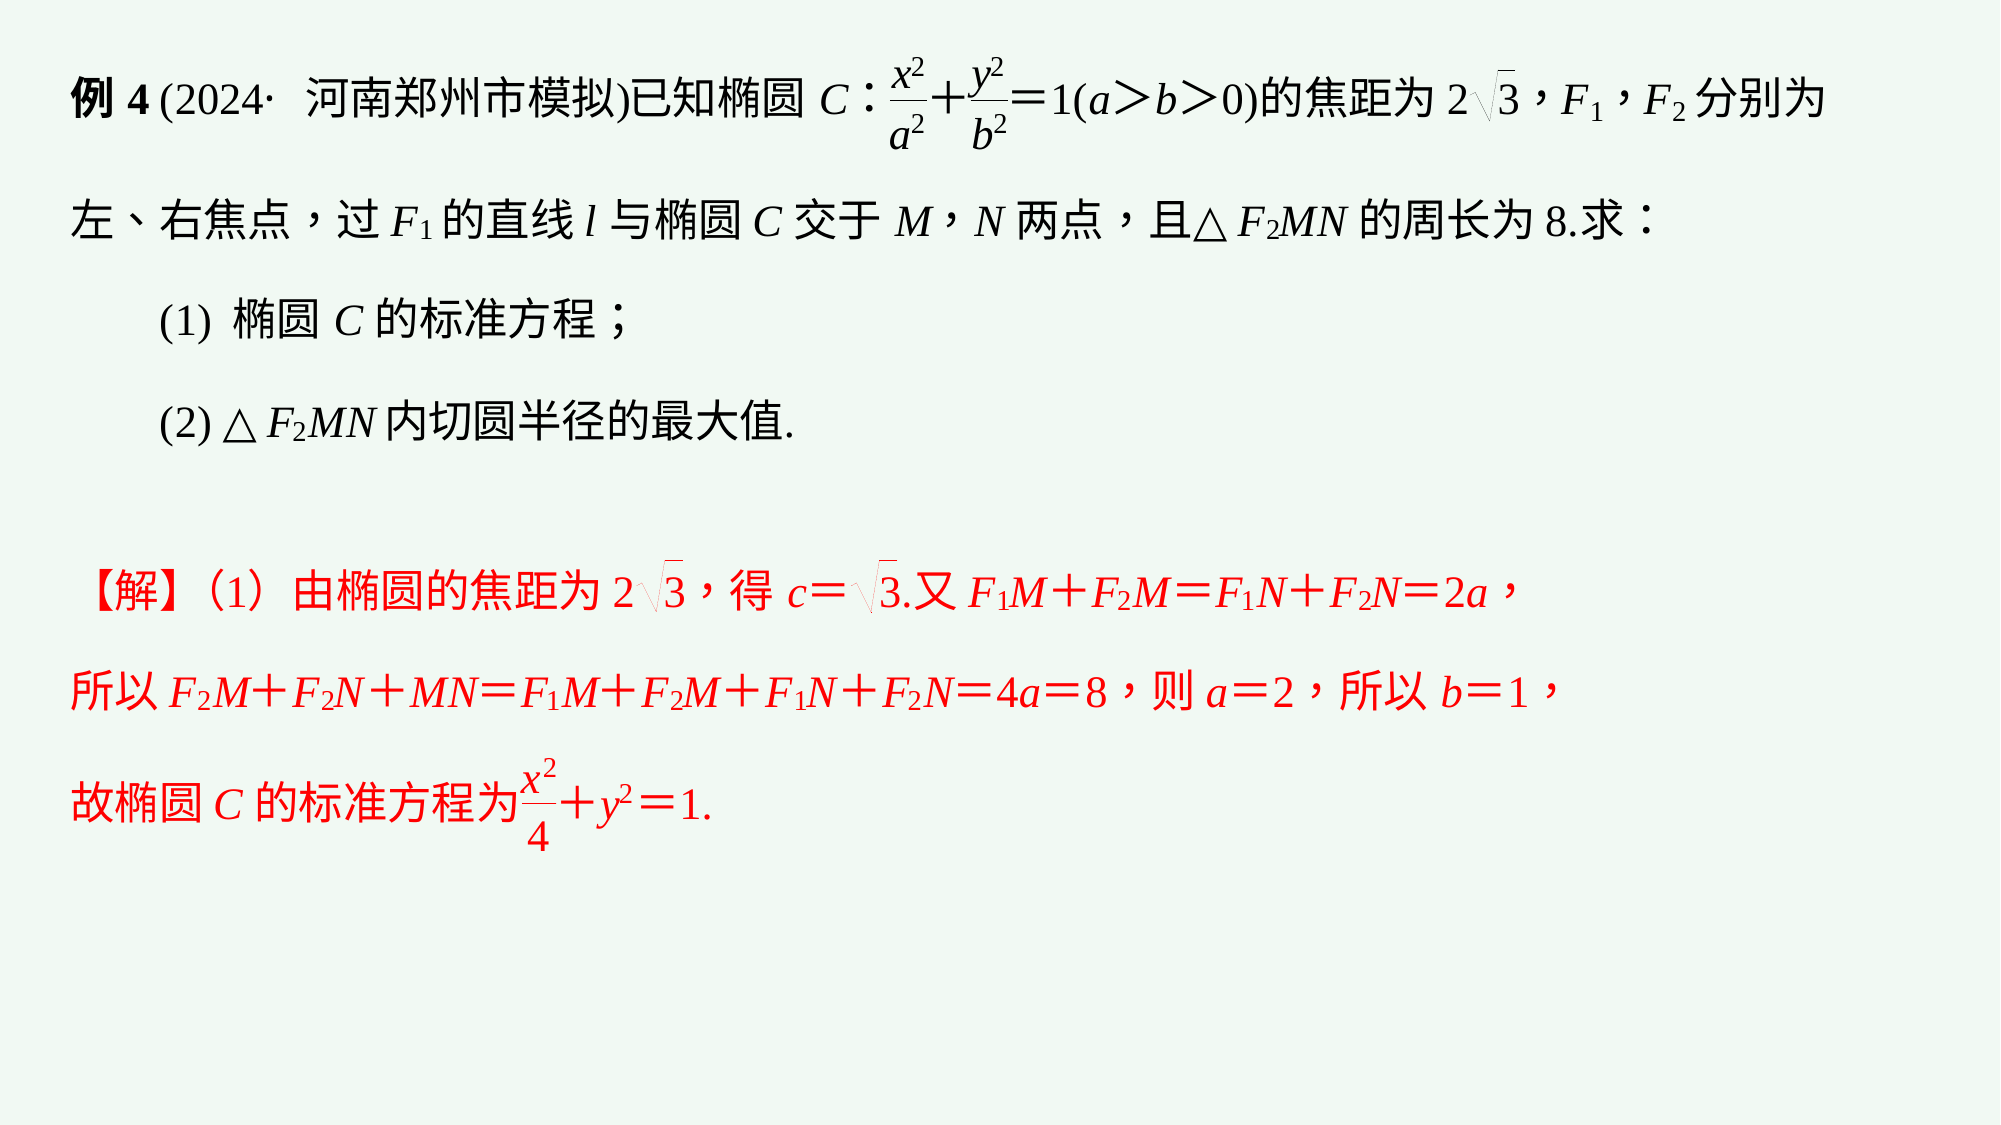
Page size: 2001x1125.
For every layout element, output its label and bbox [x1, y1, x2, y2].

text_box [70, 540, 1828, 941]
text_box [70, 37, 1828, 540]
